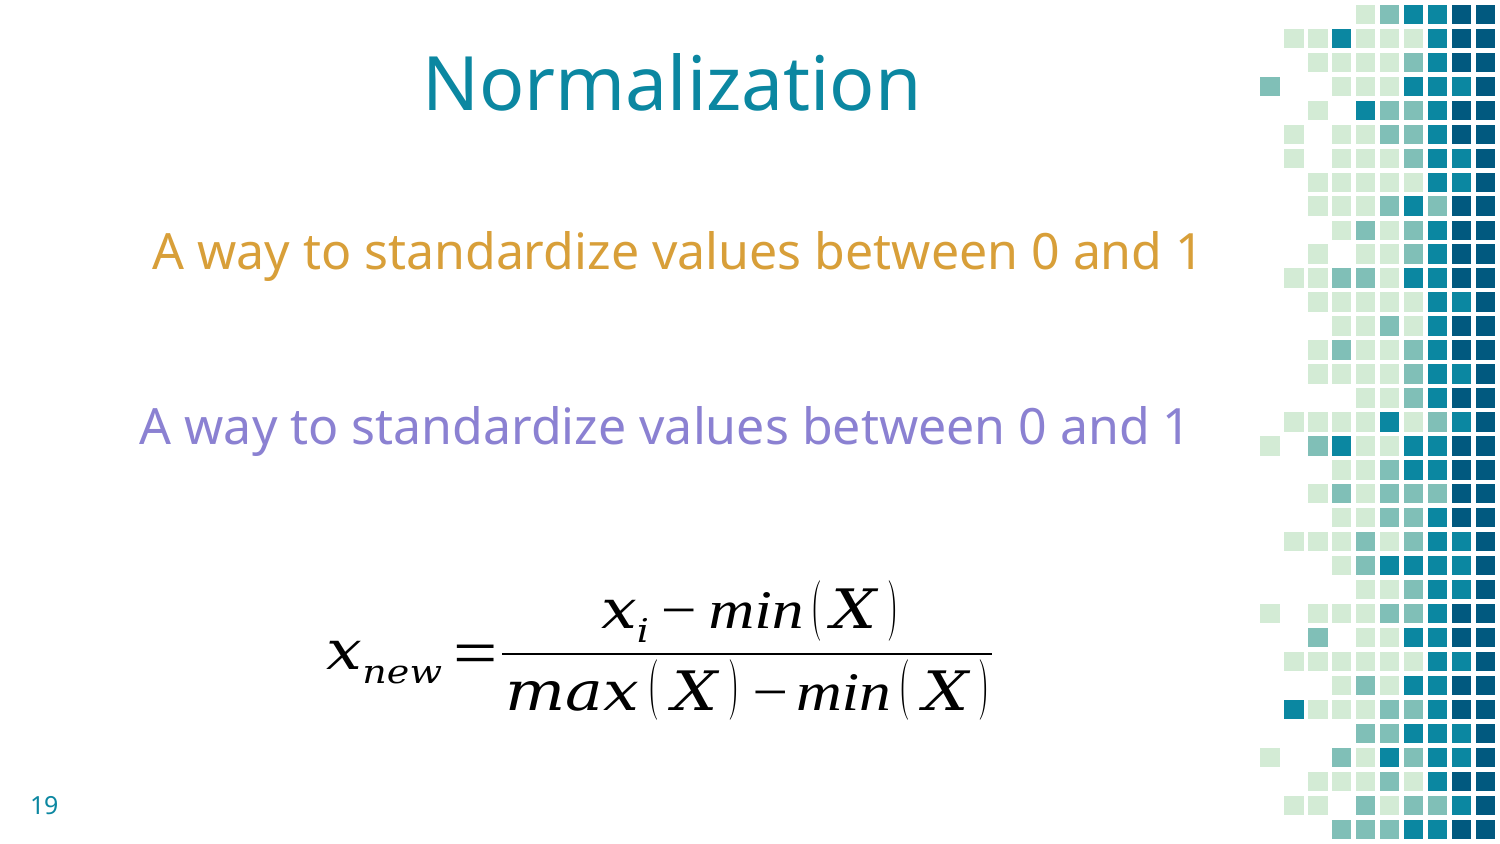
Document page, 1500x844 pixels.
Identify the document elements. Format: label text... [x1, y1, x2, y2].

text_box A way to standardize values between 0 and 1 [105, 379, 1215, 504]
title Normalization [117, 0, 1227, 141]
list A way to standardize values between 0 and 1 [117, 204, 1227, 329]
slide_number 19 [15, 774, 105, 839]
